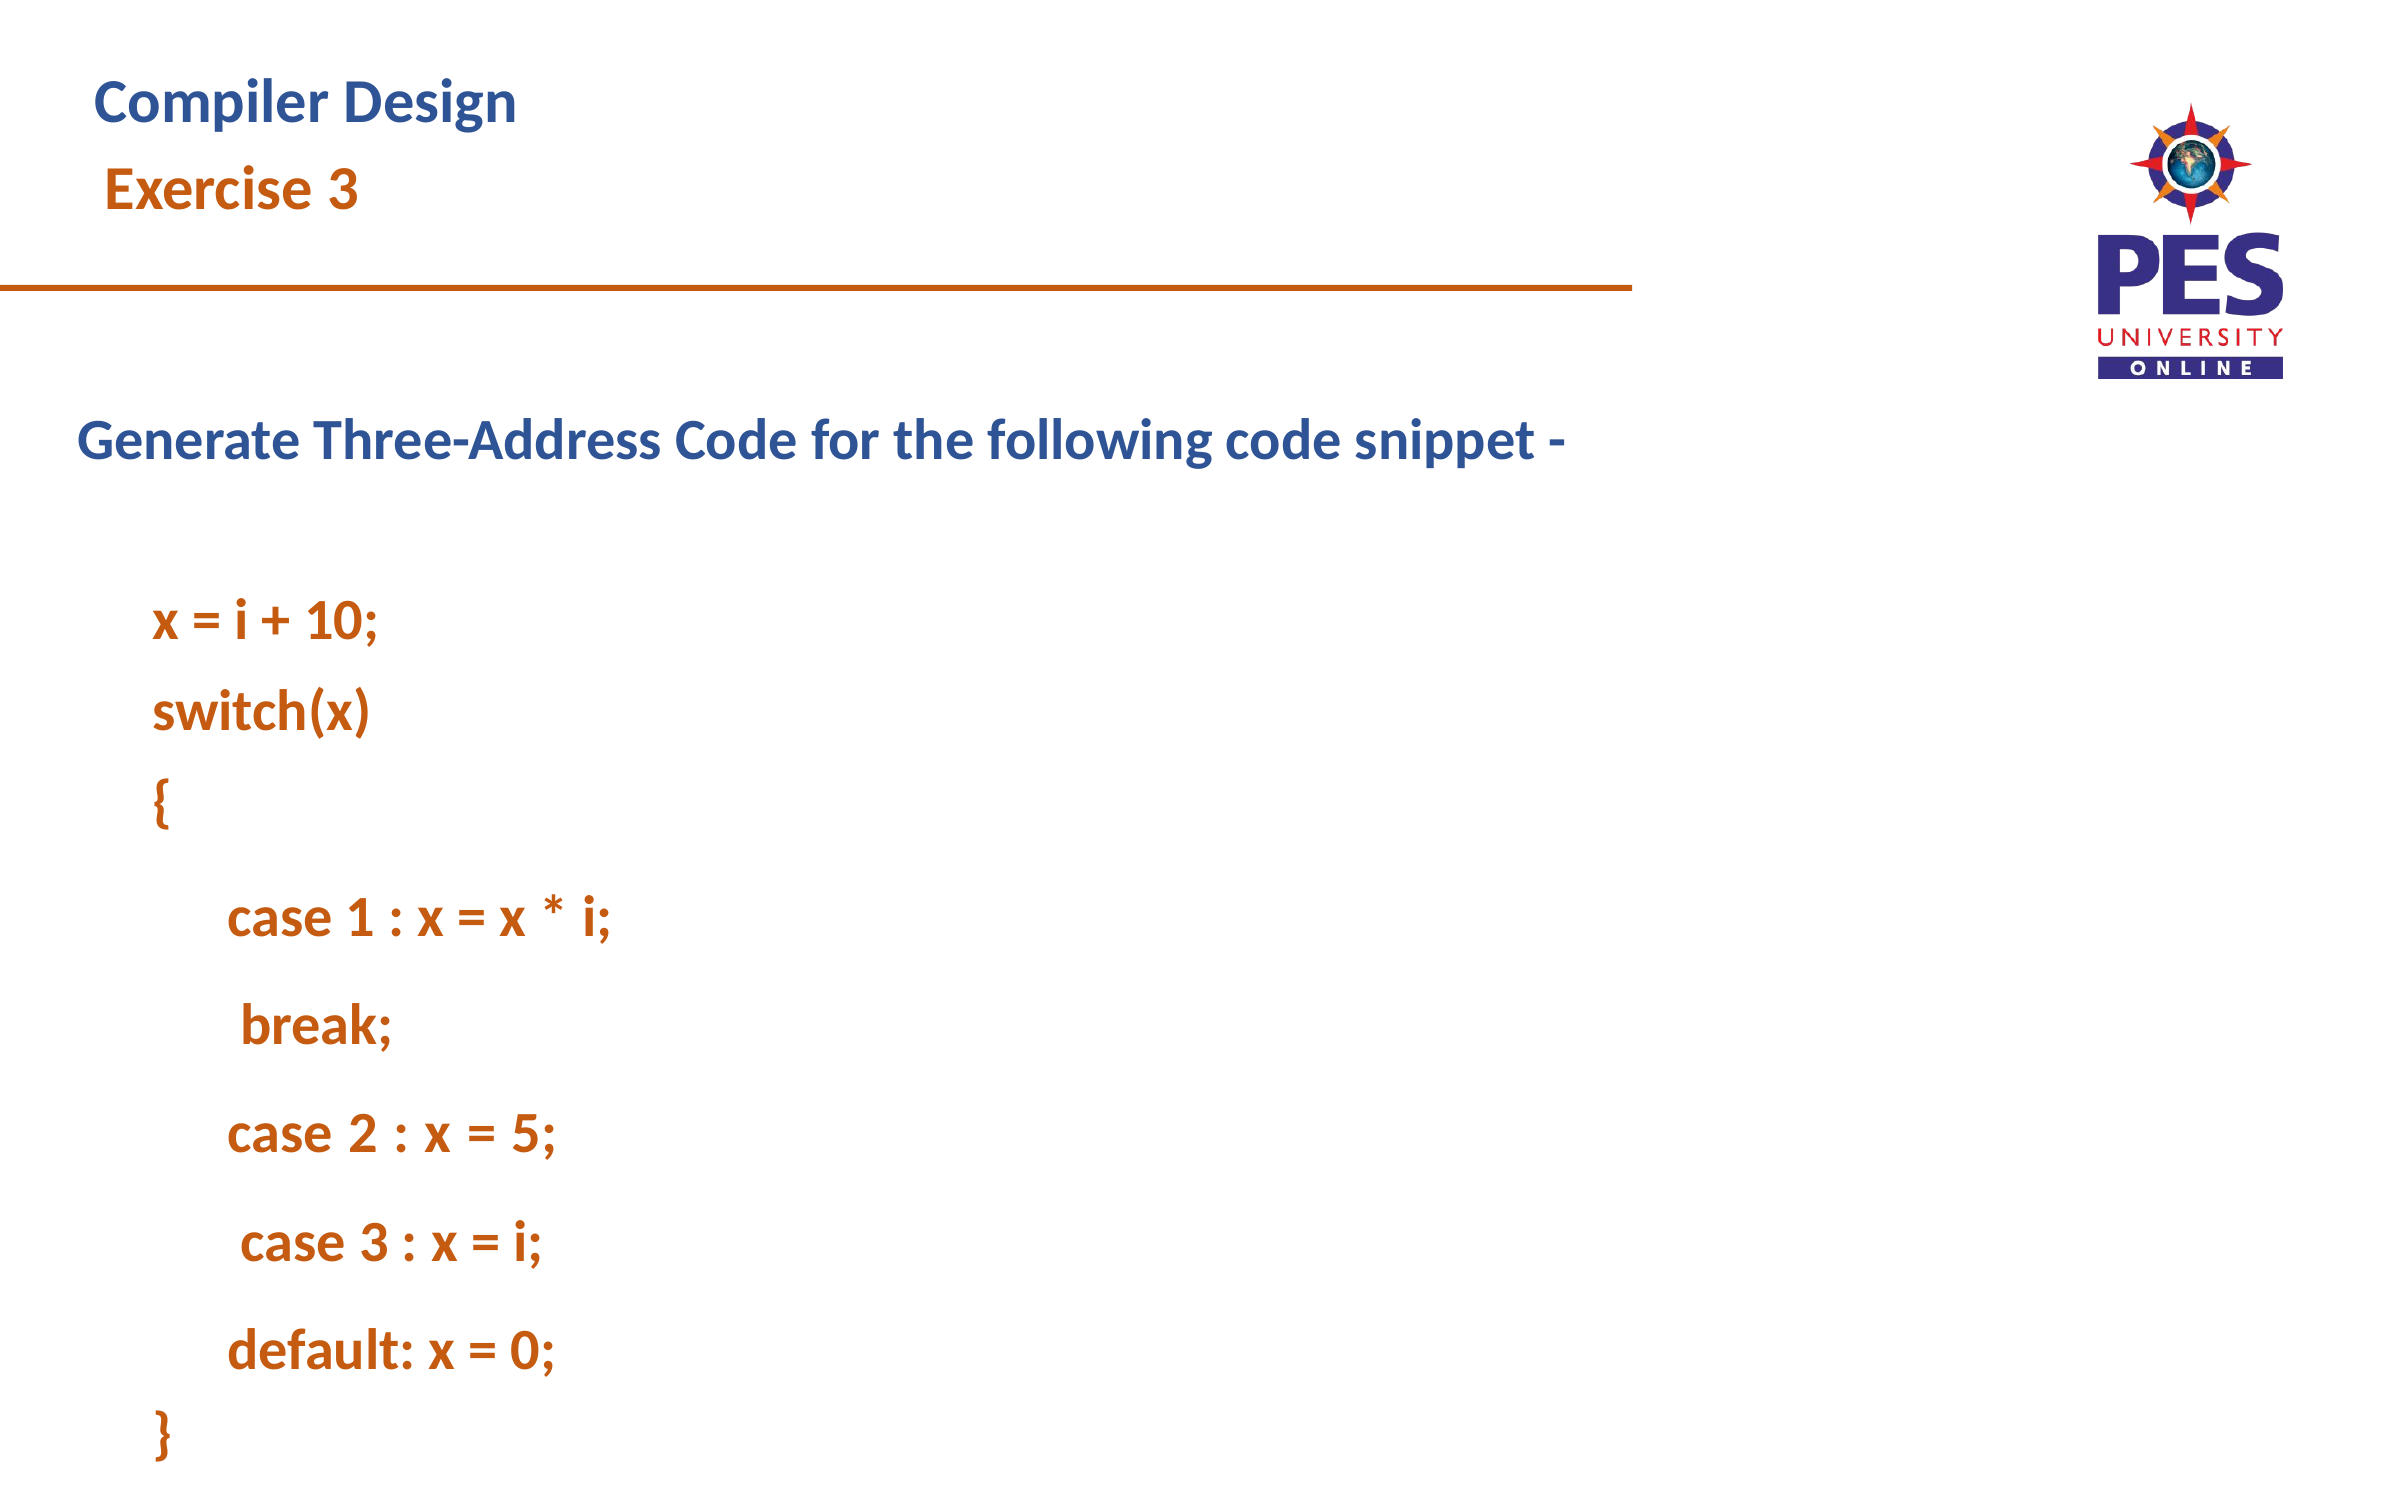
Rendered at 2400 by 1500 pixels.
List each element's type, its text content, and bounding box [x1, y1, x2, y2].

text_box Generate Three-Address Code for the following code snippet - x = i + 10; switch(x) { case 1 : x = x * i; break; case 2 : x = 5; case 3 : x = i; default: x = 0; } [75, 399, 1572, 1466]
text_box [0, 284, 1633, 291]
title Compiler Design Exercise 3 [88, 291, 521, 299]
picture [2098, 102, 2283, 379]
title Compiler Design Exercise 3 [88, 46, 521, 284]
